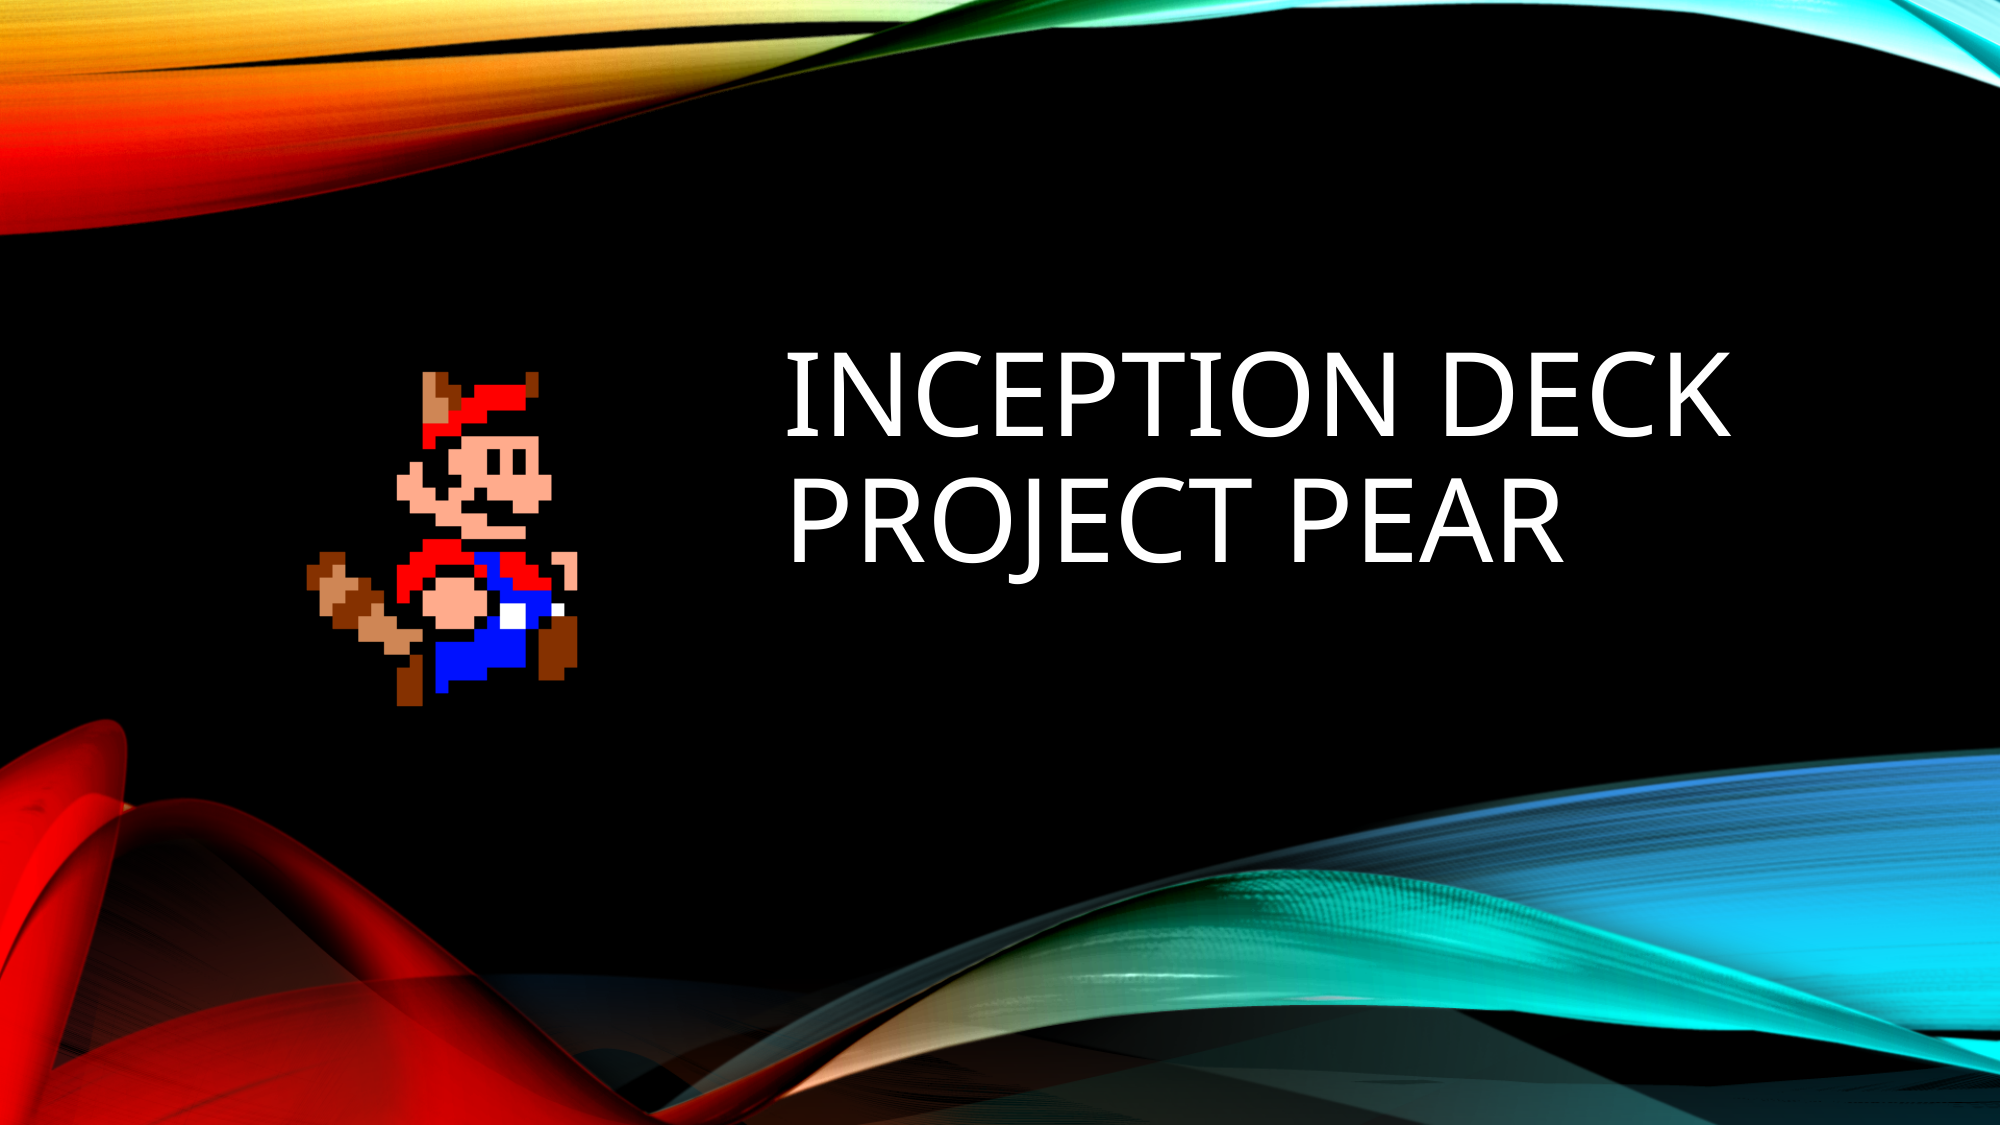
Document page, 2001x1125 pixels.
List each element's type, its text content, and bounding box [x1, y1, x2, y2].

picture [0, 295, 2000, 1125]
title Inception Deck Project Pear [768, 295, 1775, 596]
picture [0, 0, 2000, 237]
